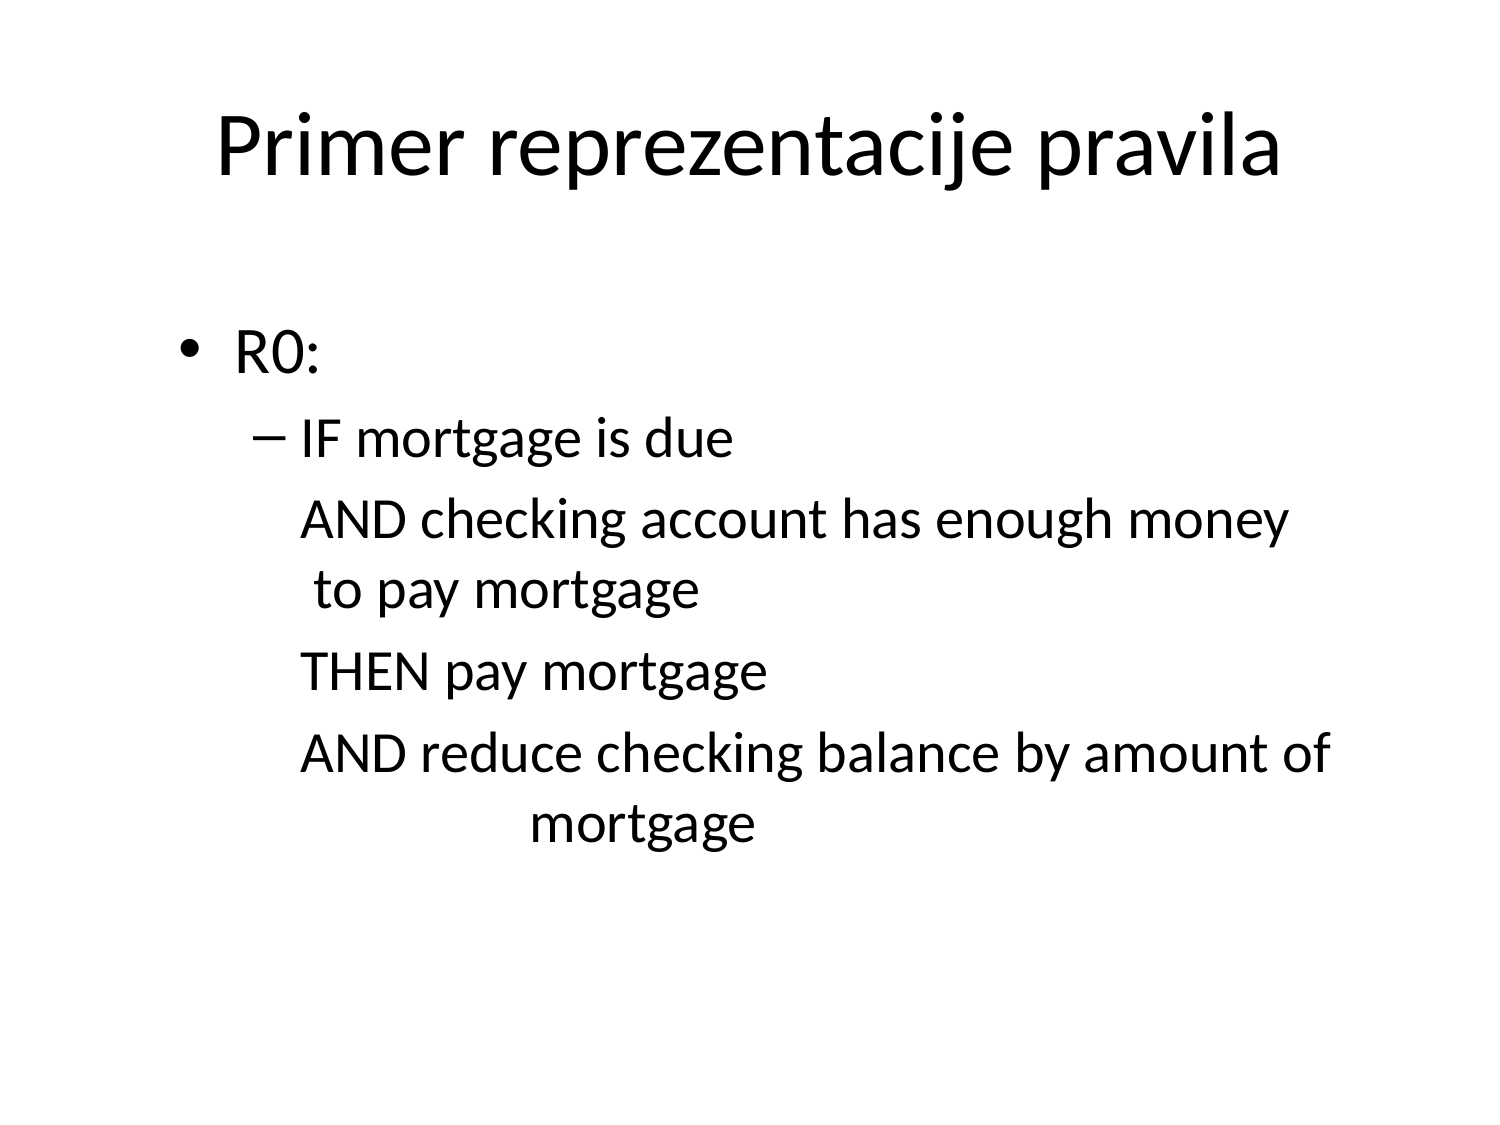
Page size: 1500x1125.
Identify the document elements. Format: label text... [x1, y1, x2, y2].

title Primer reprezentacije pravila [75, 45, 1425, 233]
list R0: IF mortgage is due AND checking account has enough money to pay mortgage THEN pay mortgage AND reduce checking balance by amount of mortgage [163, 299, 1425, 1011]
